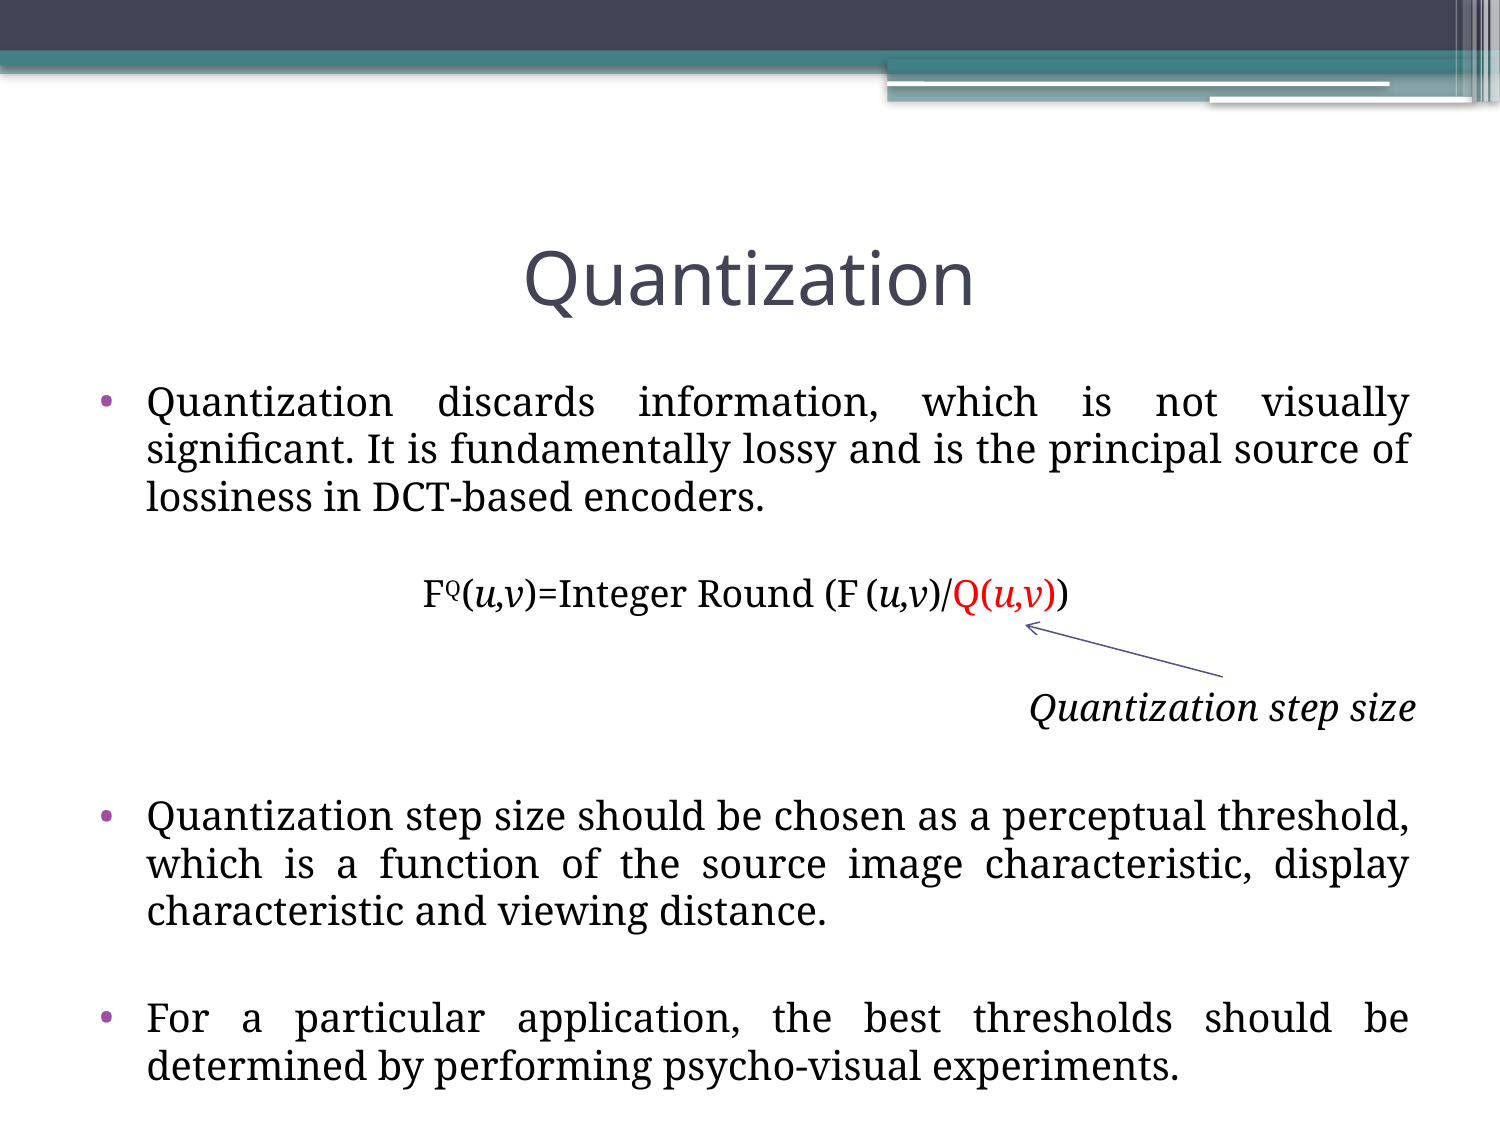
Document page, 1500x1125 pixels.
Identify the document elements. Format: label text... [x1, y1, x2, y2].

text_box Quantization step size [1014, 676, 1090, 737]
text_box Quantization step size [1156, 676, 1432, 737]
list Quantization discards information, which is not visually significant. It is fundamentally lossy and is the principal source of lossiness in DCT-based encoders. Quantization step size should be chosen as a perceptual threshold, which is a function of the source image characteristic, display characteristic and viewing distance. For a particular application, the best thresholds should be determined by performing psycho-visual experiments. [75, 368, 1425, 1100]
title Quantization [75, 187, 1425, 363]
text_box FQ(u,v)=Integer Round (F (u,v)/Q(u,v)) [407, 562, 1085, 623]
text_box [1097, 551, 1151, 751]
